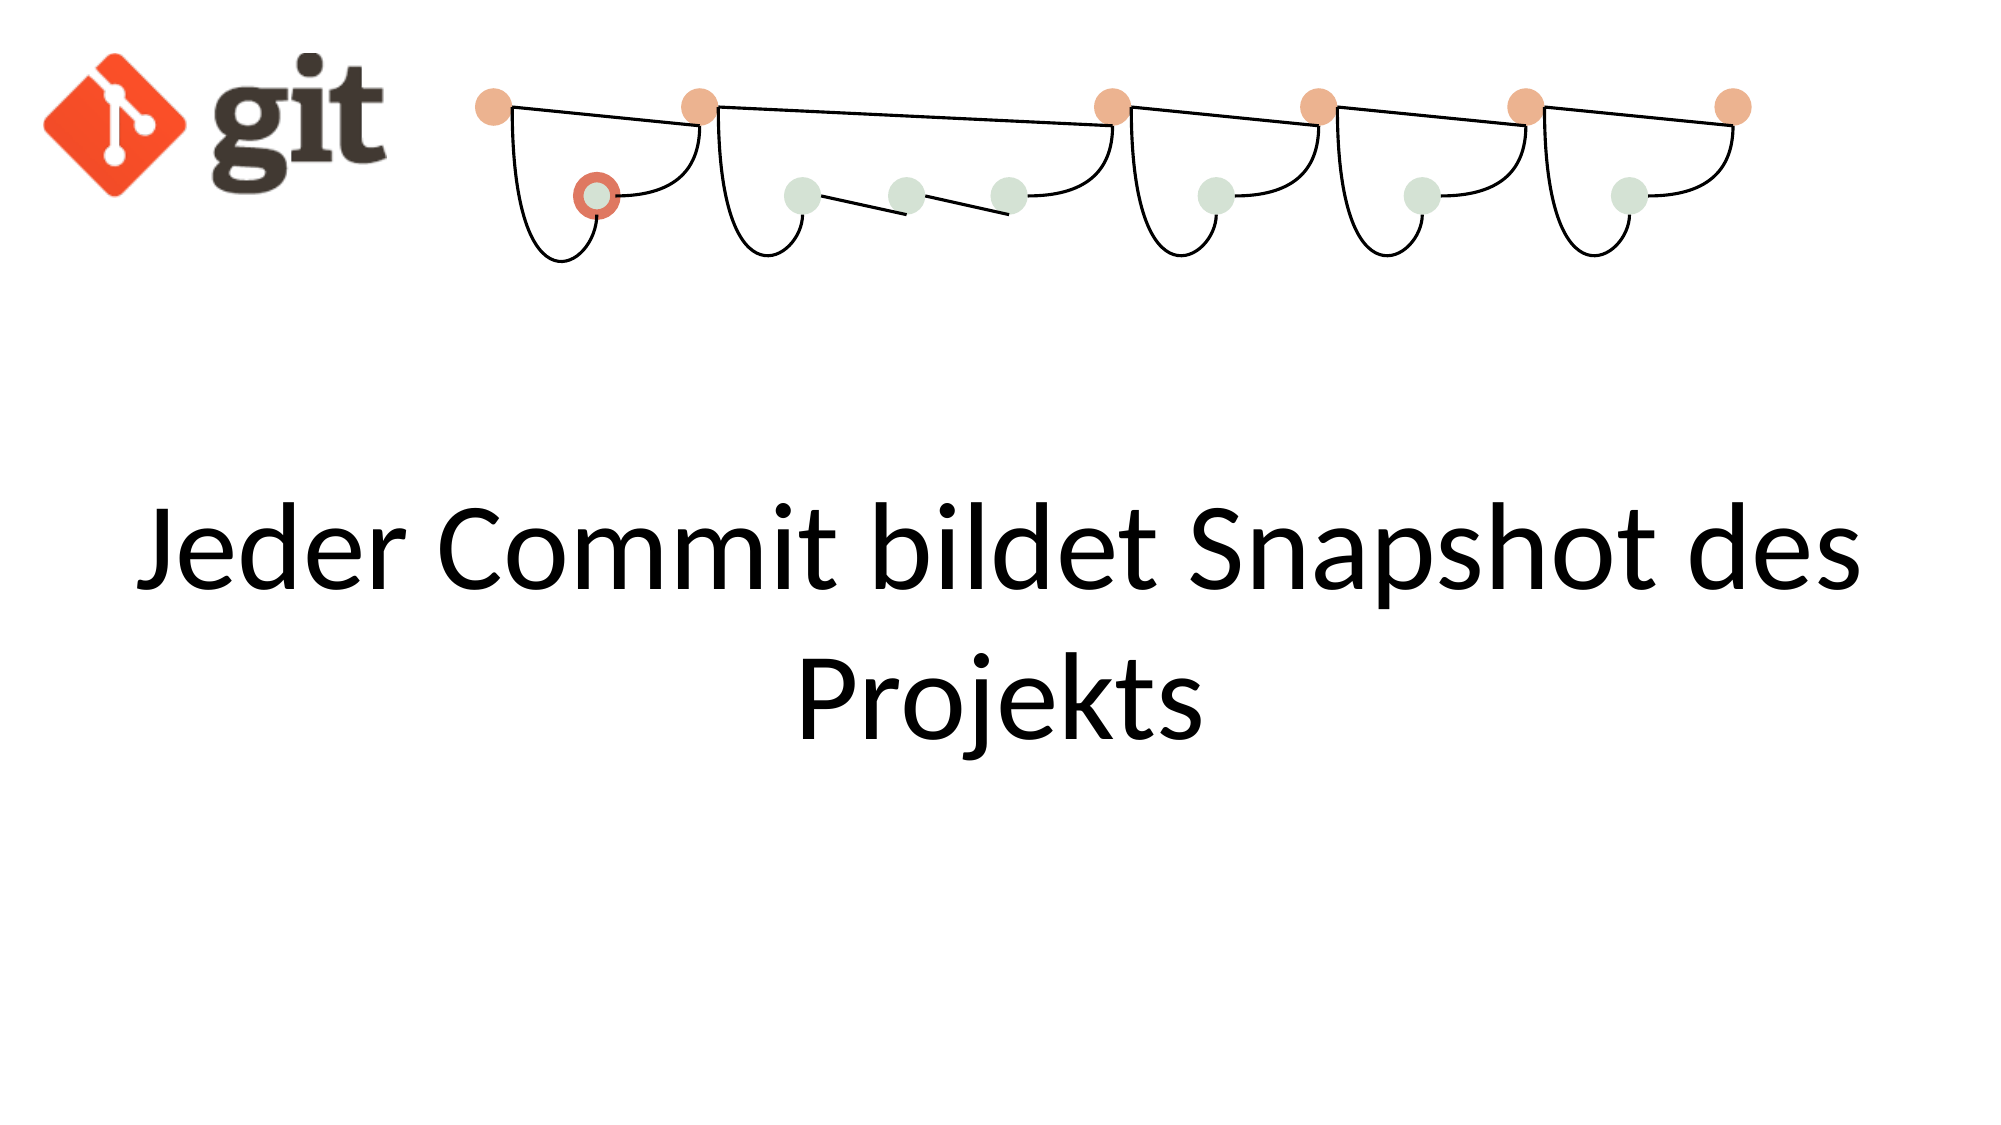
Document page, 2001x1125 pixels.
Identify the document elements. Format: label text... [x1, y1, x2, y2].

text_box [512, 107, 579, 196]
text_box [1713, 87, 1753, 127]
text_box [886, 176, 927, 216]
text_box [1299, 87, 1339, 127]
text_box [1337, 107, 1404, 196]
text_box [1506, 87, 1546, 127]
text_box [680, 87, 720, 127]
text_box [782, 176, 823, 216]
text_box [989, 176, 1029, 216]
text_box [1609, 176, 1649, 216]
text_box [1648, 107, 1715, 196]
text_box Jeder Commit bildet Snapshot des Projekts [67, 457, 1933, 772]
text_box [1544, 107, 1611, 196]
text_box [1402, 176, 1442, 216]
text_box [1131, 107, 1198, 196]
text_box [473, 87, 514, 127]
picture [43, 53, 387, 198]
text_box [1027, 107, 1094, 196]
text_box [1440, 107, 1508, 196]
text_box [615, 107, 682, 196]
text_box [577, 176, 617, 216]
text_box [1234, 107, 1301, 196]
text_box [1196, 176, 1236, 216]
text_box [718, 107, 784, 196]
text_box [1093, 87, 1133, 127]
